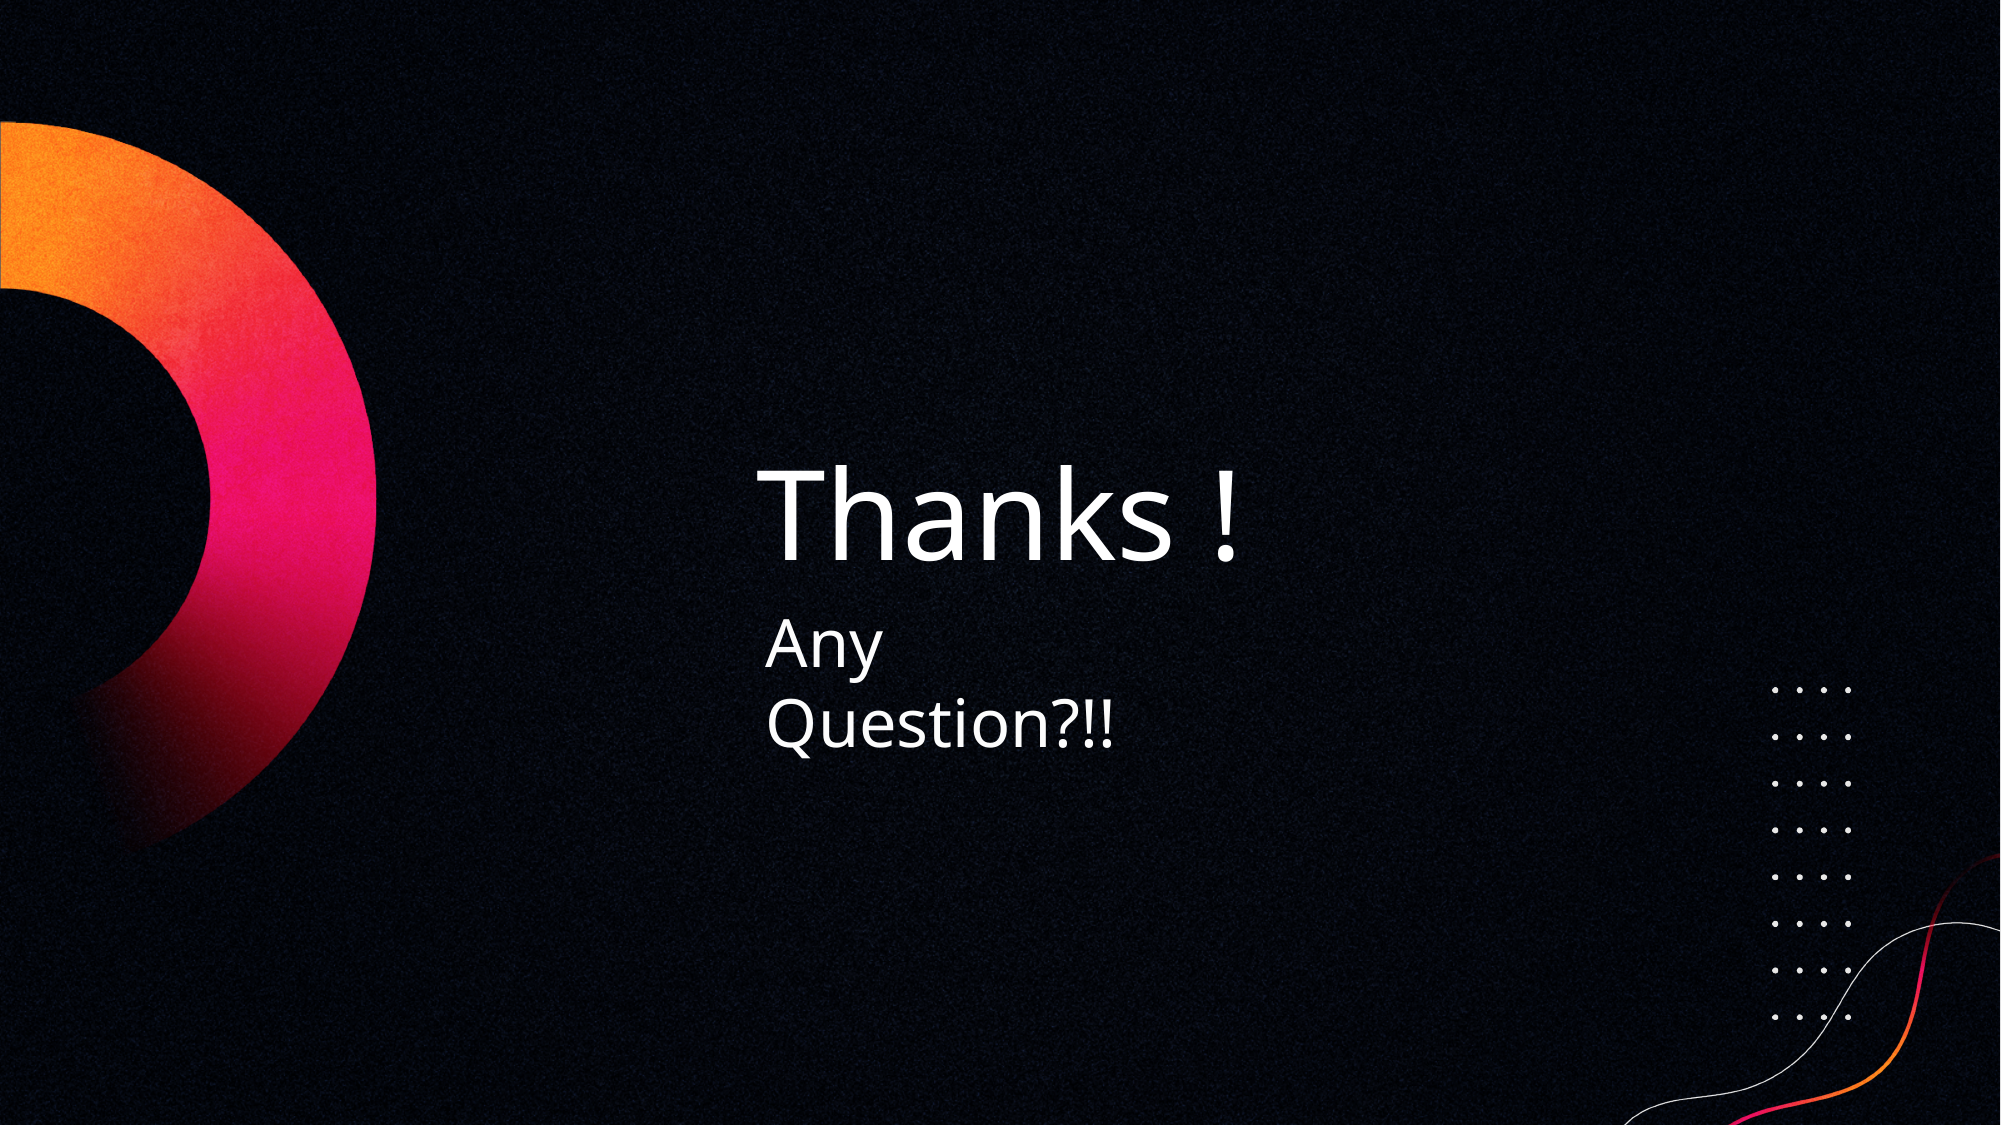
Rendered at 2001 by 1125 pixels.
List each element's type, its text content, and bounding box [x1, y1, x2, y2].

text_box Any Question?!! [751, 593, 1249, 769]
picture [0, 0, 2001, 1125]
text_box Thanks ! [653, 428, 1347, 593]
